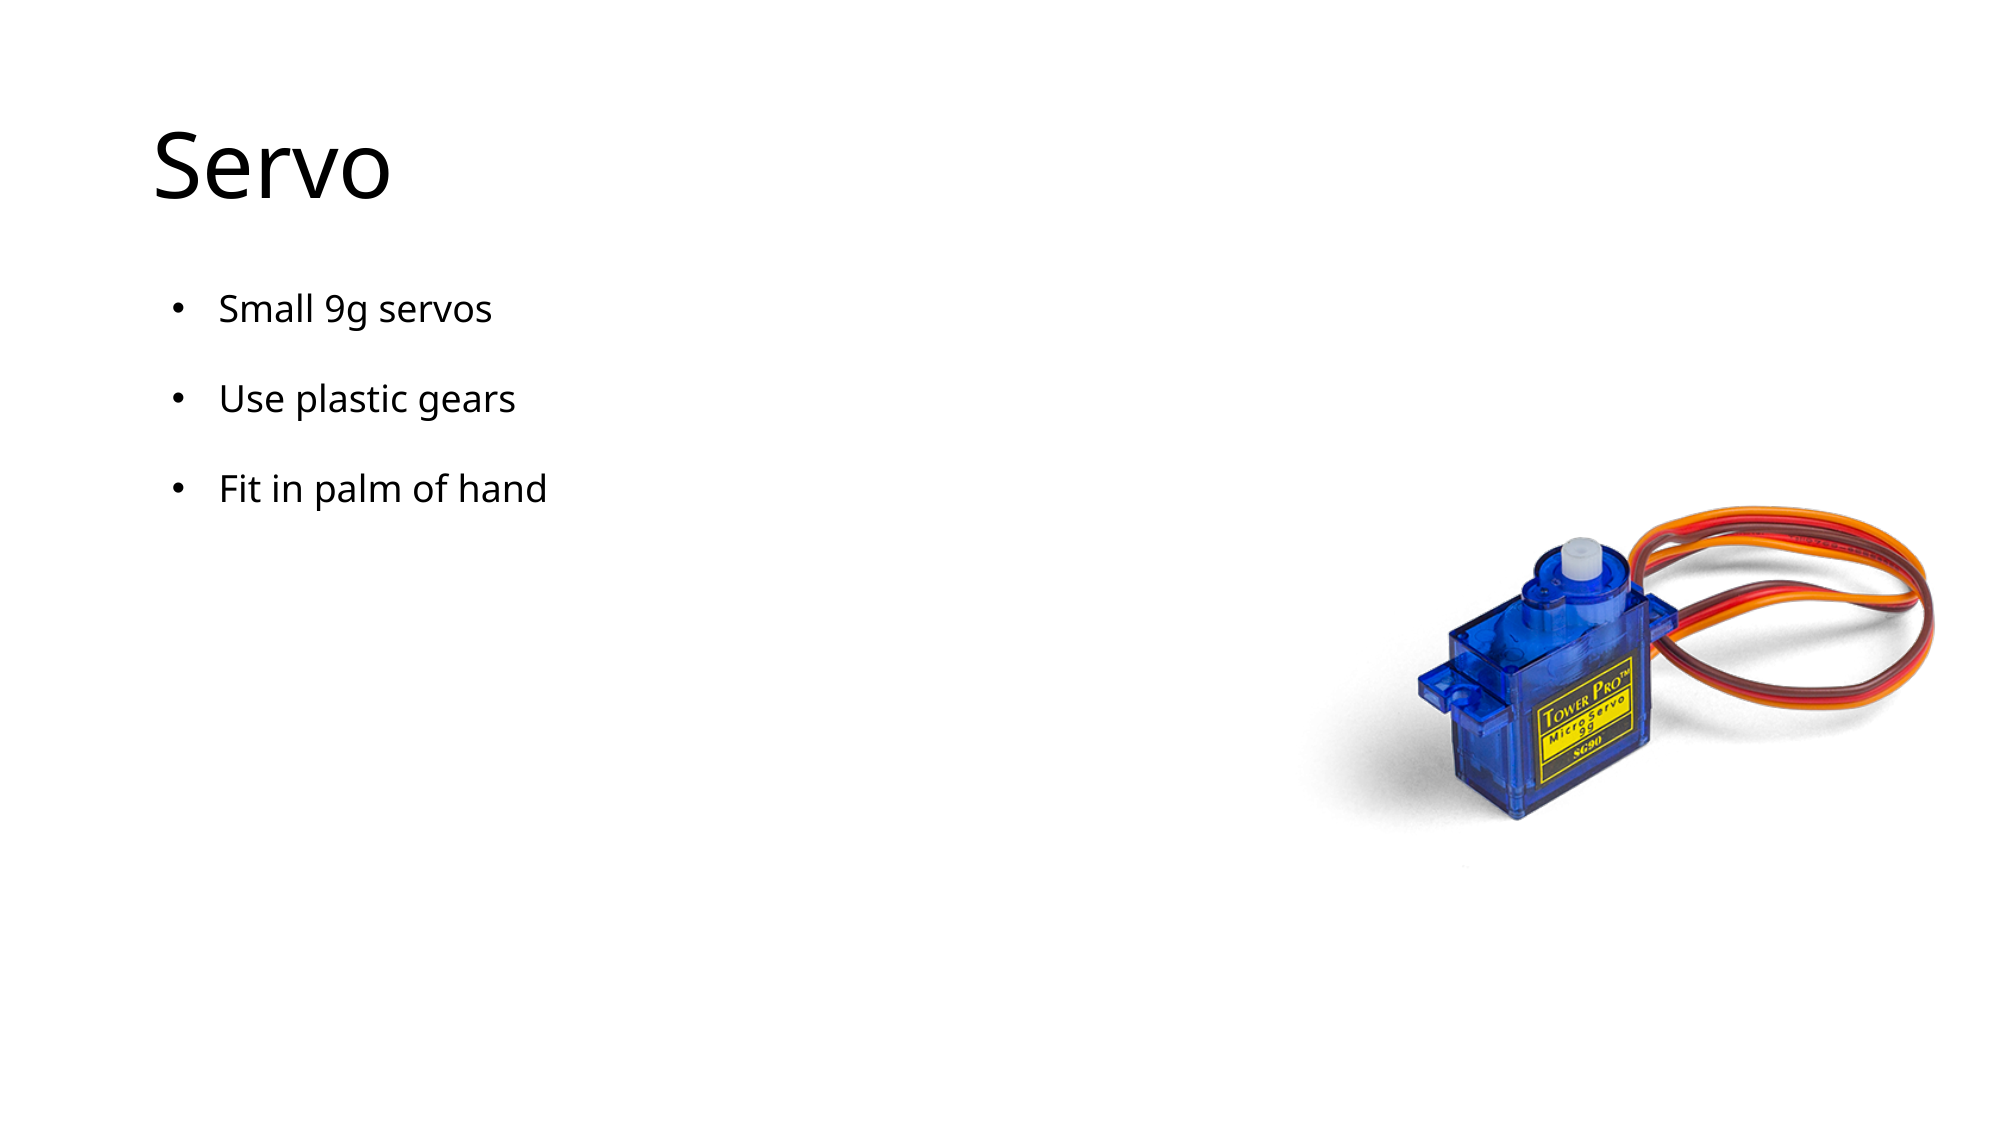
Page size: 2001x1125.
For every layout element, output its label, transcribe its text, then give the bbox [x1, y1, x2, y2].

title Servo [137, 59, 1863, 278]
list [1285, 298, 2000, 1014]
text_box Small 9g servos Use plastic gears Fit in palm of hand [157, 277, 1159, 517]
